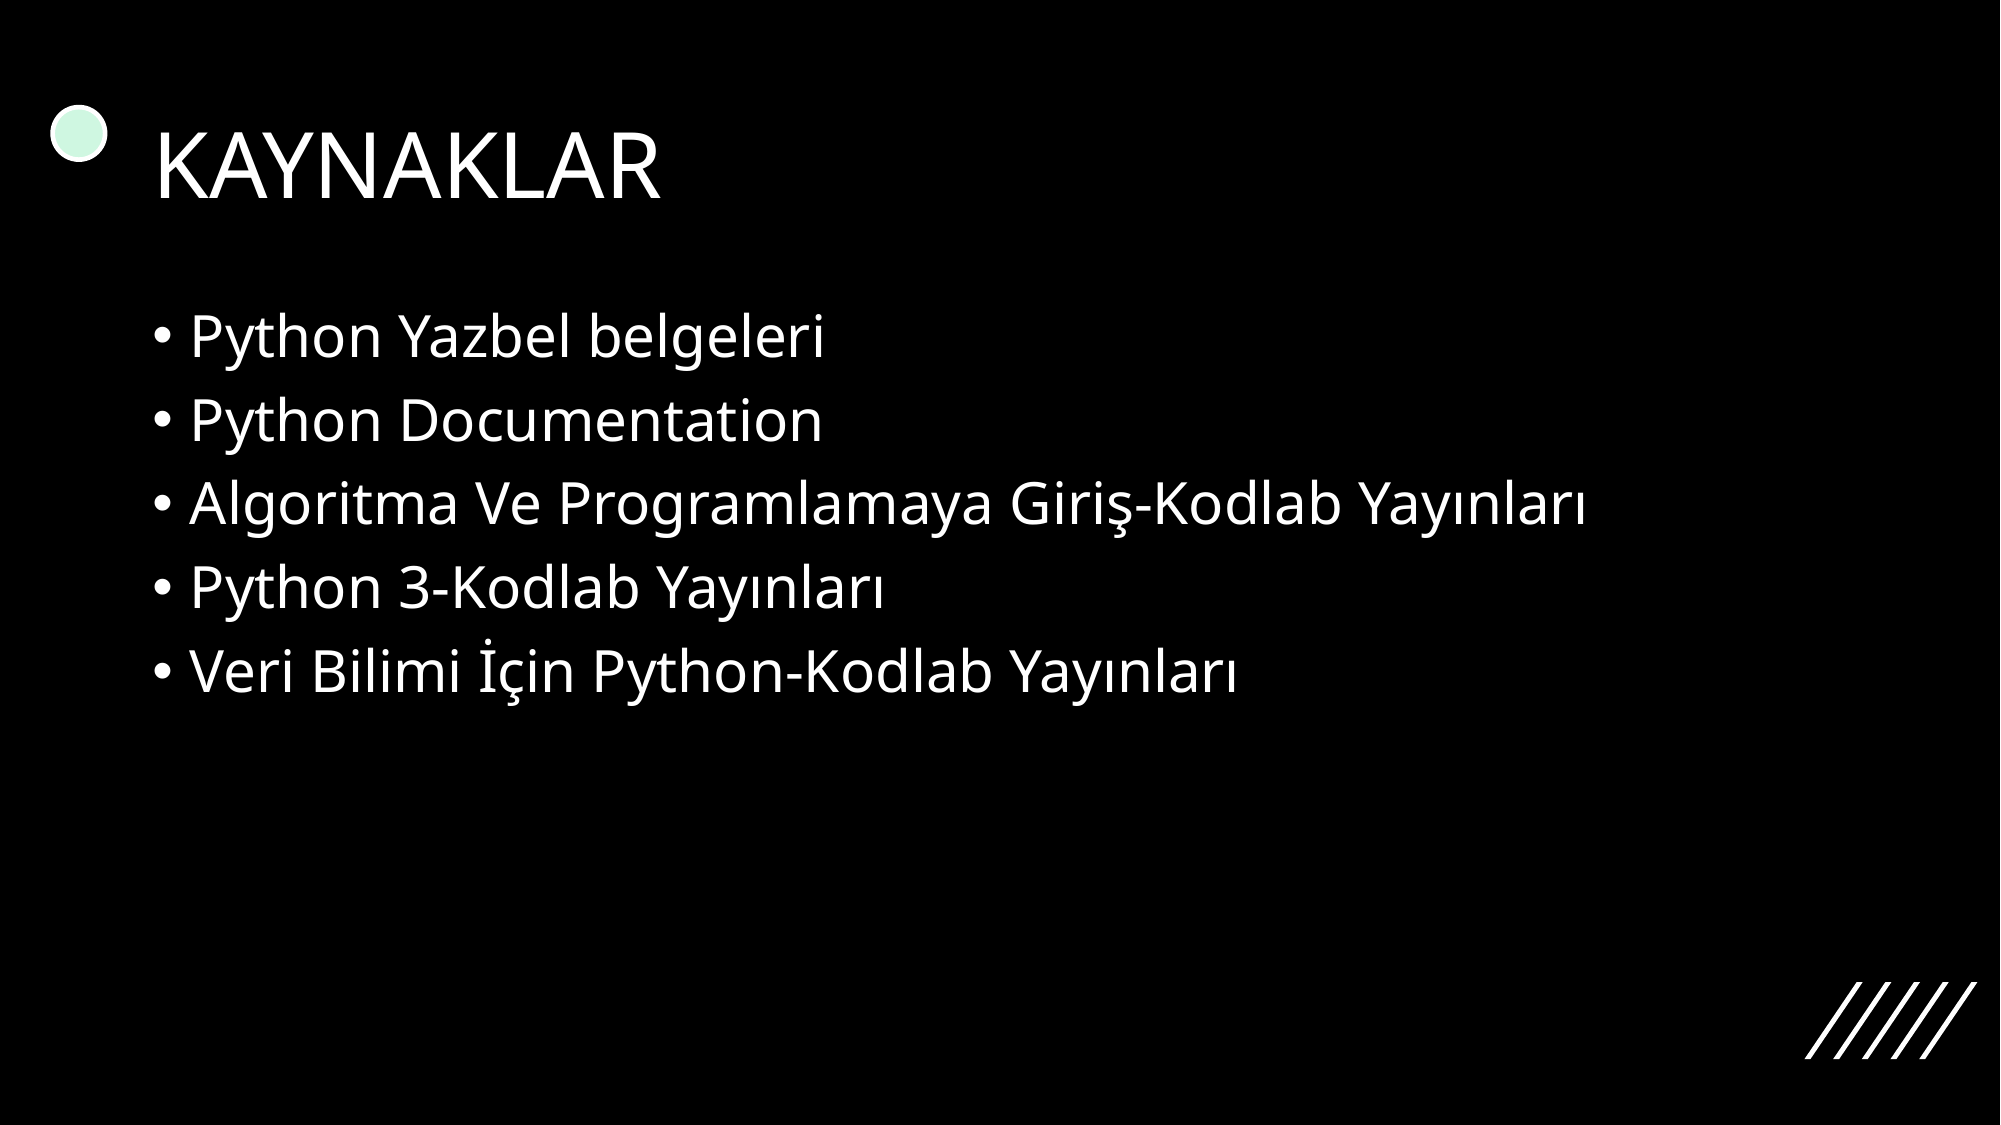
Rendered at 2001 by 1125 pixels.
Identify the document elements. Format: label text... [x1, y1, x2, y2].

list Python Yazbel belgeleri Python Documentation Algoritma Ve Programlamaya Giriş-Kodlab Yayınları Python 3-Kodlab Yayınları Veri Bilimi İçin Python-Kodlab Yayınları [137, 299, 1863, 1014]
title KAYNAKLAR [137, 59, 1863, 278]
